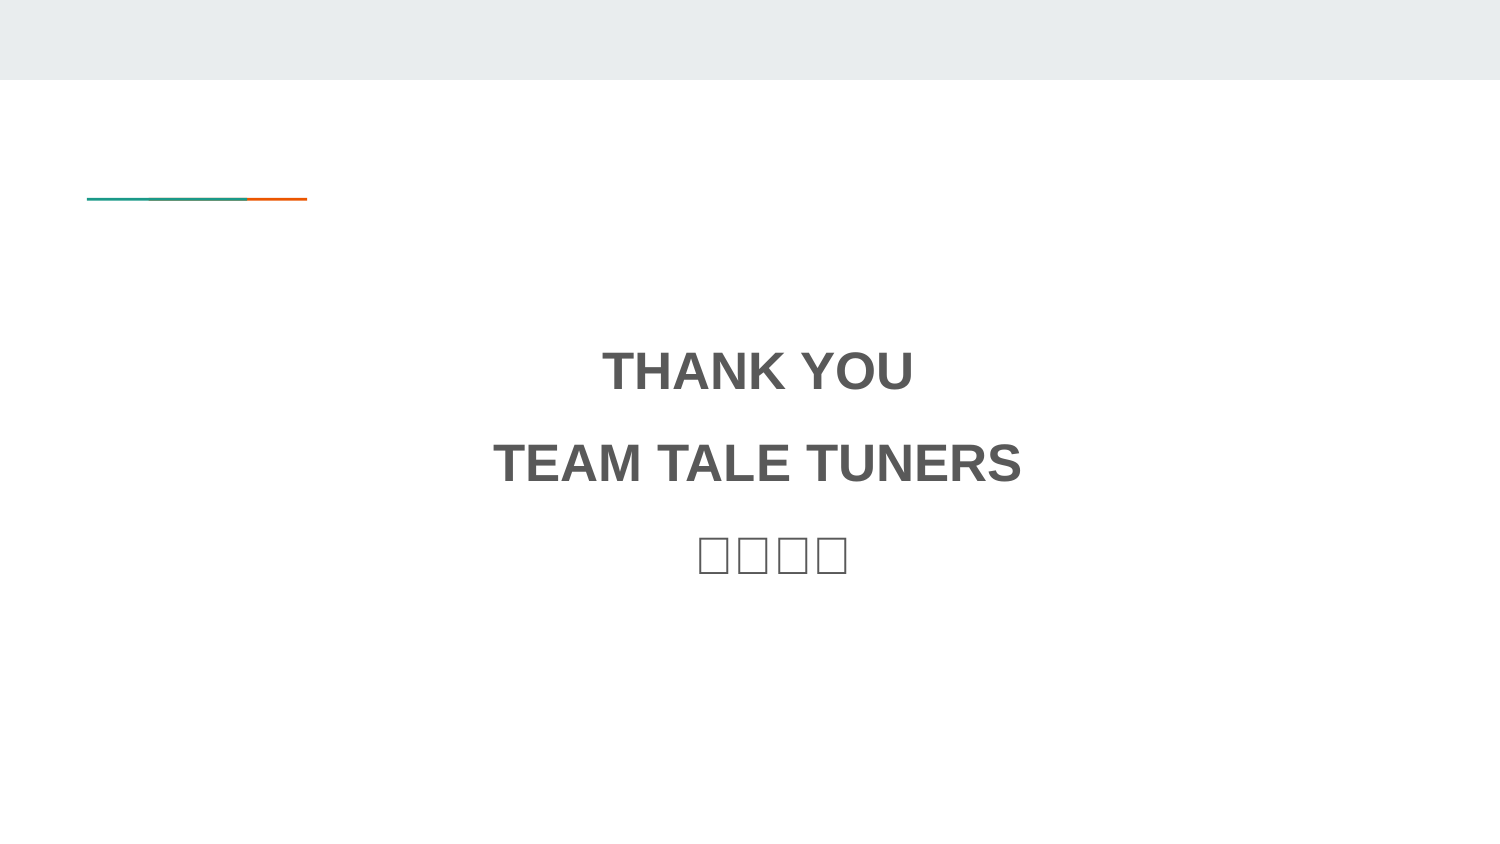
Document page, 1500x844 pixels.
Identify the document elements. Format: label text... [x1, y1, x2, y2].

list THANK YOU TEAM TALE TUNERS 👫👬👭👫 [127, 229, 1389, 601]
